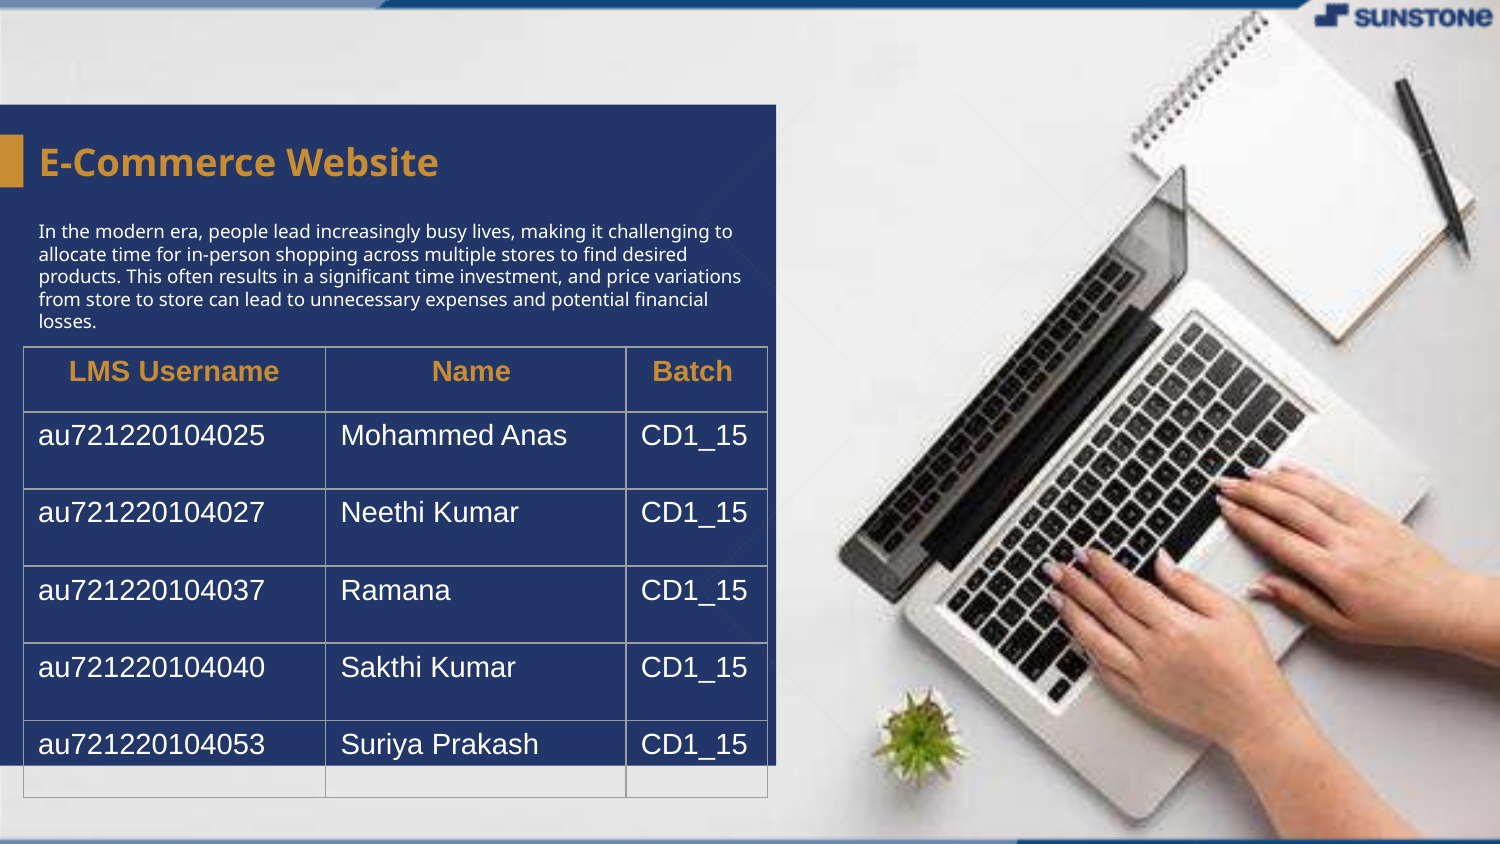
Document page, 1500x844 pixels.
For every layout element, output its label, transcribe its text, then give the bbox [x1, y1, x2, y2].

table_cell au721220104053 [24, 721, 325, 797]
table_cell CD1_15 [627, 490, 694, 565]
table_cell Neethi Kumar [326, 490, 625, 565]
table_cell Sakthi Kumar [326, 644, 625, 720]
table_cell au721220104037 [24, 567, 325, 642]
table_cell Mohammed Anas [326, 413, 625, 488]
table_cell Suriya Prakash [326, 721, 625, 797]
table_cell CD1_15 [627, 413, 694, 488]
table_cell CD1_15 [627, 567, 694, 642]
table_cell au721220104040 [24, 644, 325, 720]
picture [0, 0, 1500, 844]
table_cell CD1_15 [627, 644, 694, 720]
table_header Name [326, 348, 625, 411]
title E-Commerce Website [23, 132, 585, 190]
table_cell au721220104027 [24, 490, 325, 565]
table_cell CD1_15 [627, 721, 694, 797]
table_cell Ramana [326, 567, 625, 642]
table_cell au721220104025 [24, 413, 325, 488]
table_header LMS Username [24, 348, 325, 411]
table_header Batch [627, 348, 694, 411]
list In the modern era, people lead increasingly busy lives, making it challenging to allocate time for in-person shopping across multiple stores to find desired products. This often results in a significant time investment, and price variations from store to store can lead to unnecessary expenses and potential financial losses. [23, 212, 694, 346]
